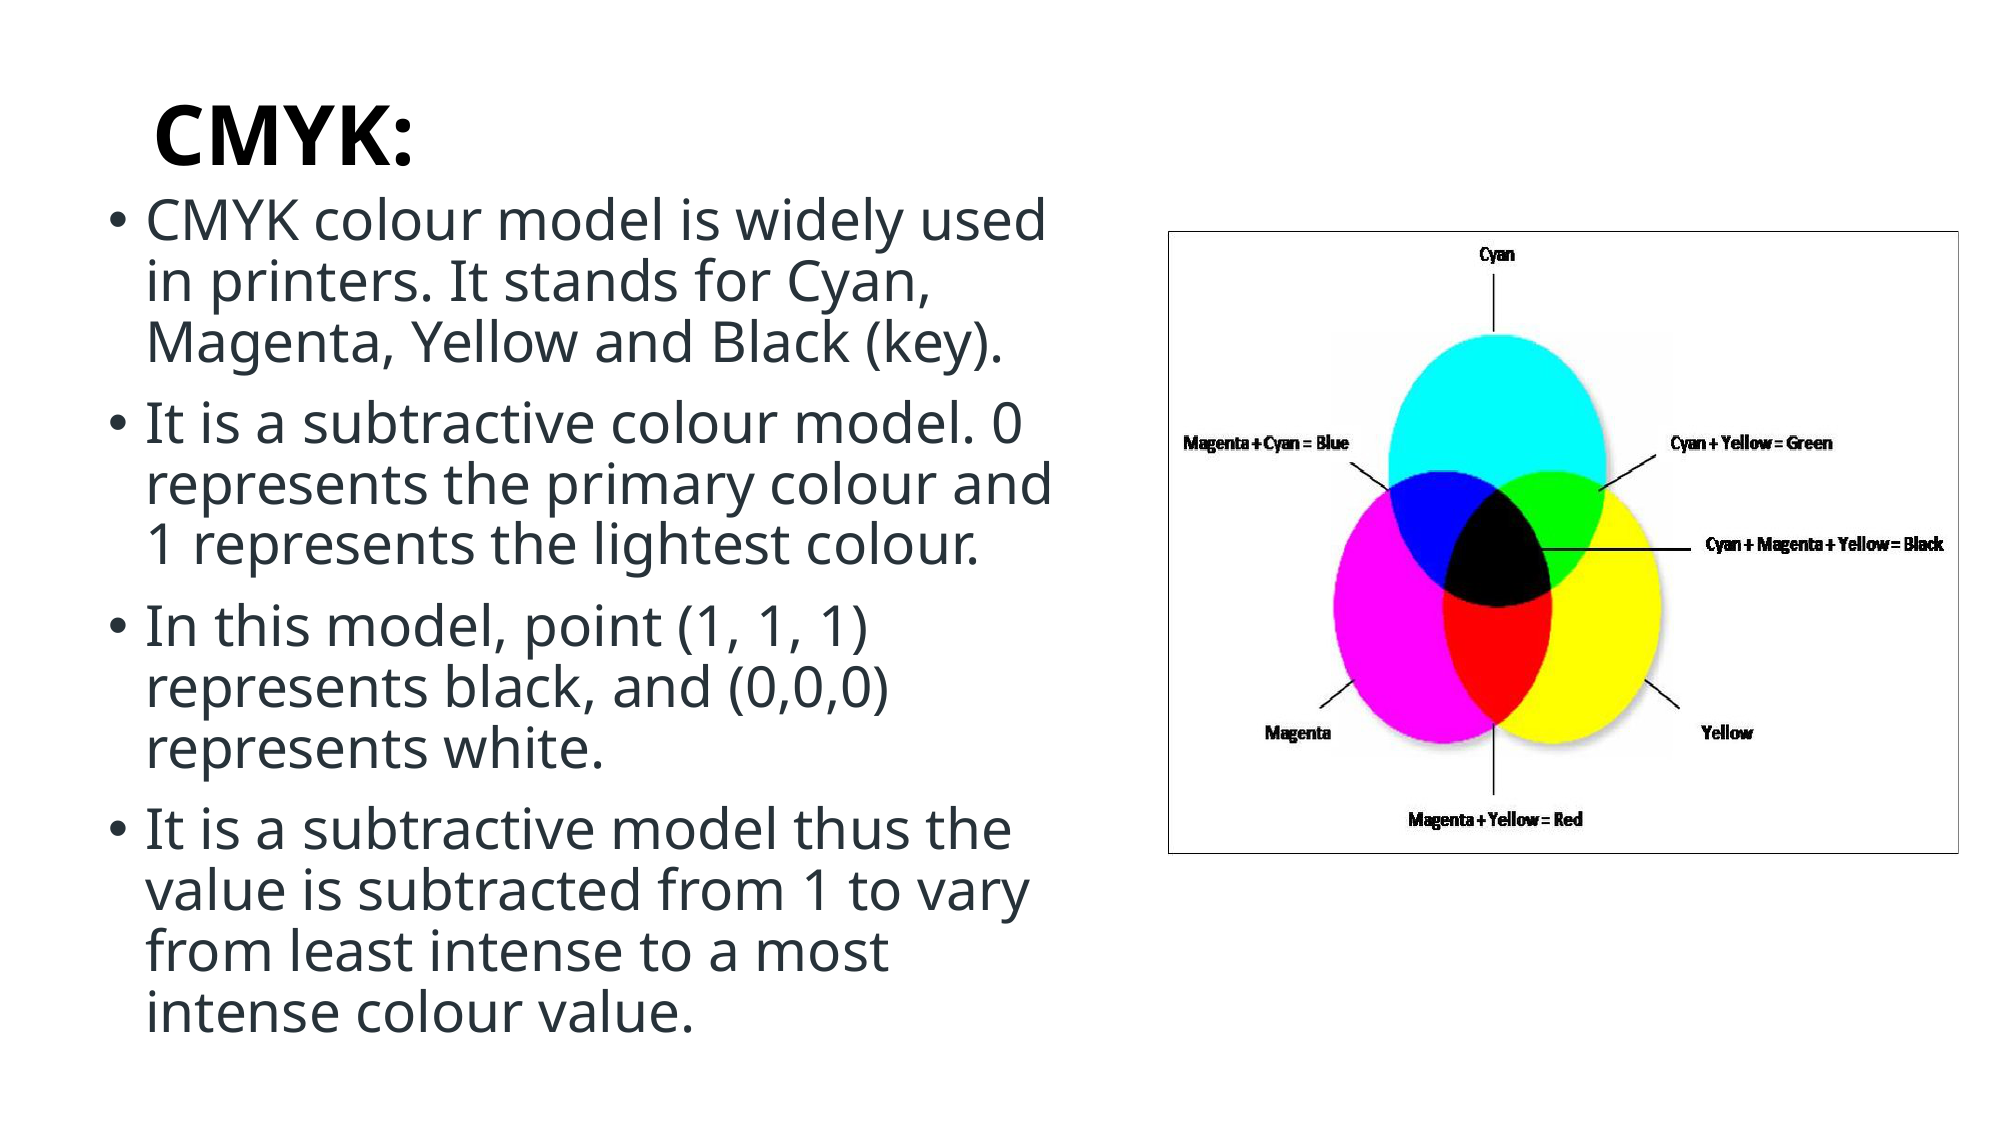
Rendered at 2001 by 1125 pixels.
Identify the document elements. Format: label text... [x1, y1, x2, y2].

title CMYK: [137, 59, 1863, 218]
picture [1167, 230, 1959, 856]
list CMYK colour model is widely used in printers. It stands for Cyan, Magenta, Yellow and Black (key). It is a subtractive colour model. 0 represents the primary colour and 1 represents the lightest colour. In this model, point (1, 1, 1) represents black, and (0,0,0) represents white. It is a subtractive model thus the value is subtracted from 1 to vary from least intense to a most intense colour value. [93, 183, 1107, 1054]
